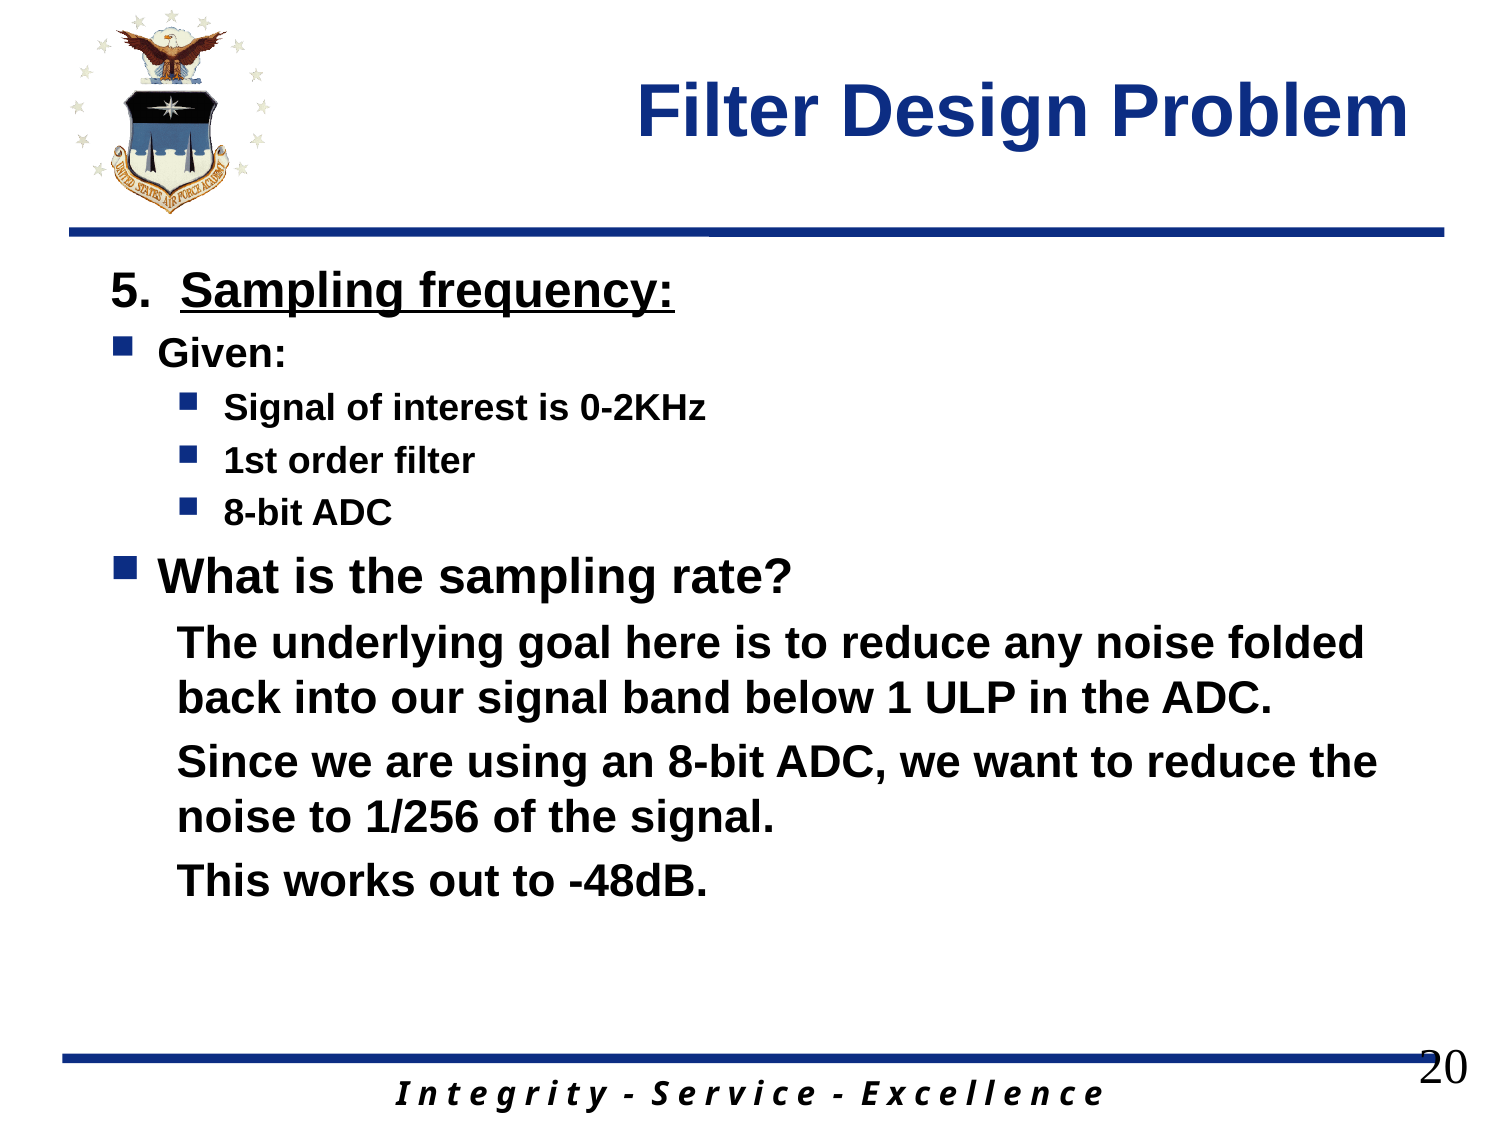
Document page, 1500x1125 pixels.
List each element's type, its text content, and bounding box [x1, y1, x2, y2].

picture [63, 0, 275, 222]
list 5. Sampling frequency: Given: Signal of interest is 0-2KHz 1st order filter 8-bit ADC What is the sampling rate? The underlying goal here is to reduce any noise folded back into our signal band below 1 ULP in the ADC. Since we are using an 8-bit ADC, we want to reduce the noise to 1/256 of the signal. This works out to -48dB. [95, 249, 1430, 960]
title Filter Design Problem [313, 12, 1427, 201]
slide_number 20 [1133, 1025, 1484, 1105]
